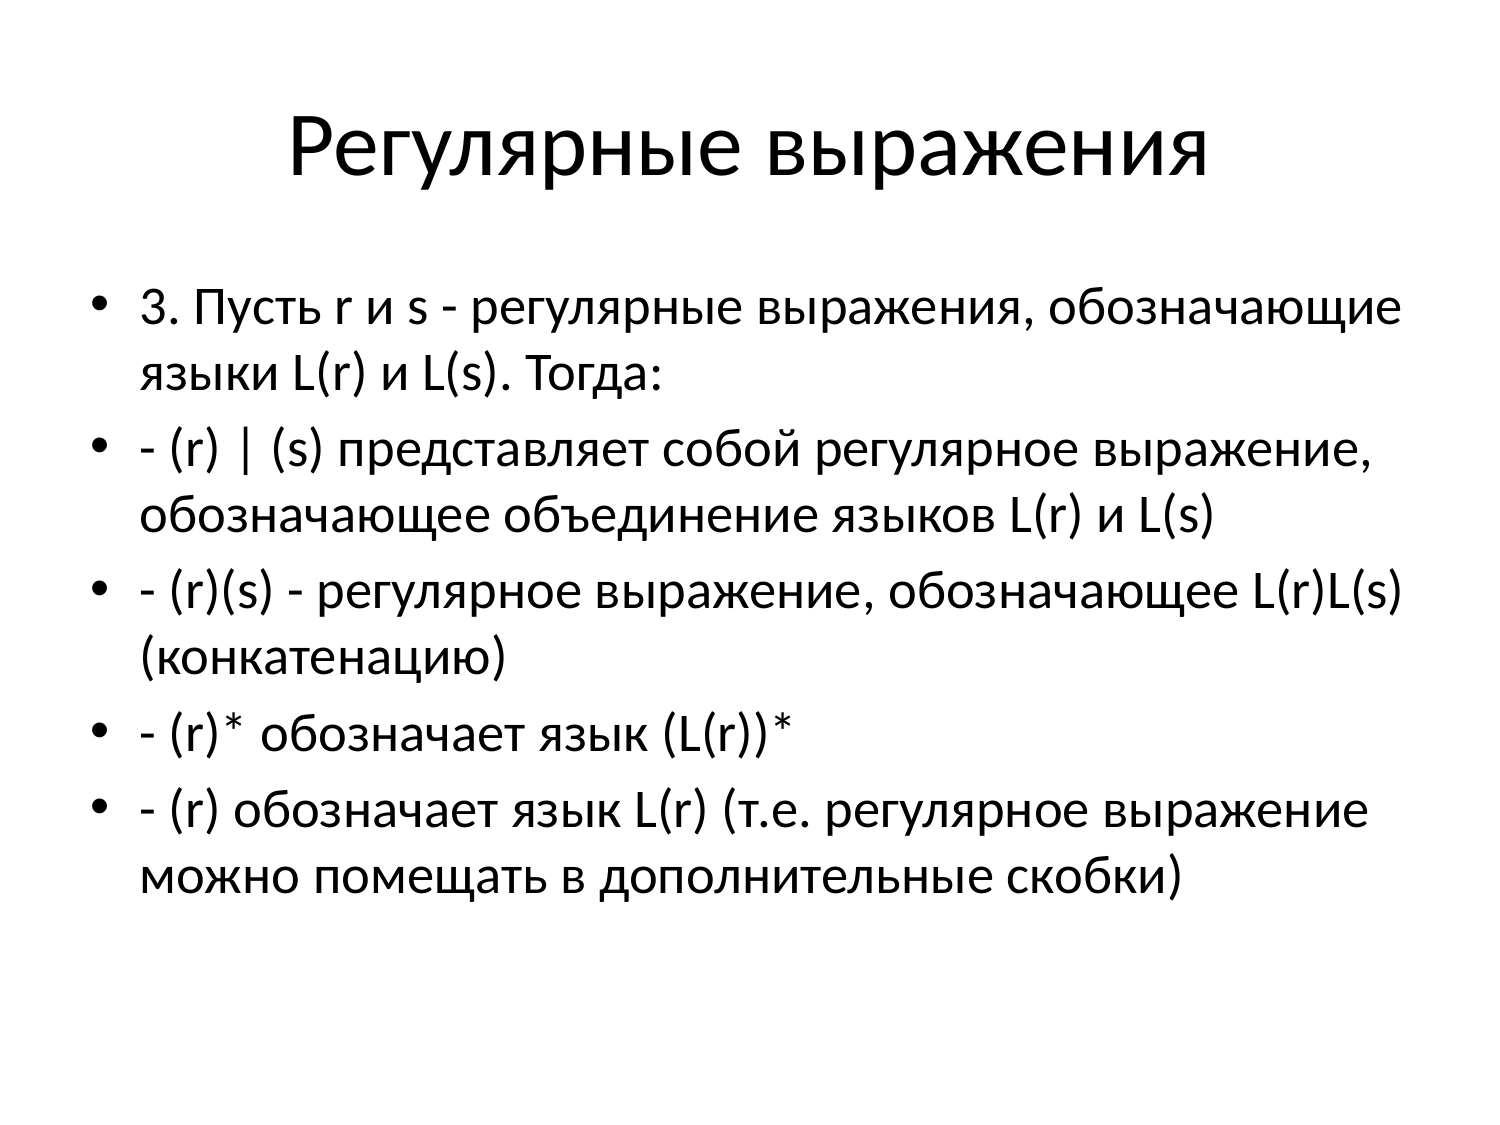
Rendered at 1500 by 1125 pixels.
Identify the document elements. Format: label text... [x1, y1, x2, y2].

title Регулярные выражения [75, 45, 1425, 233]
list 3. Пусть r и s - регулярные выражения, обозначающие языки L(r) и L(s). Тогда: - (r) | (s) представляет собой регулярное выражение, обозначающее объединение языков L(r) и L(s) - (r)(s) - регулярное выражение, обозначающее L(r)L(s) (конкатенацию) - (r)* обозначает язык (L(r))* - (r) обозначает язык L(r) (т.е. регулярное выражение можно помещать в дополнительные скобки) [75, 262, 1425, 1005]
